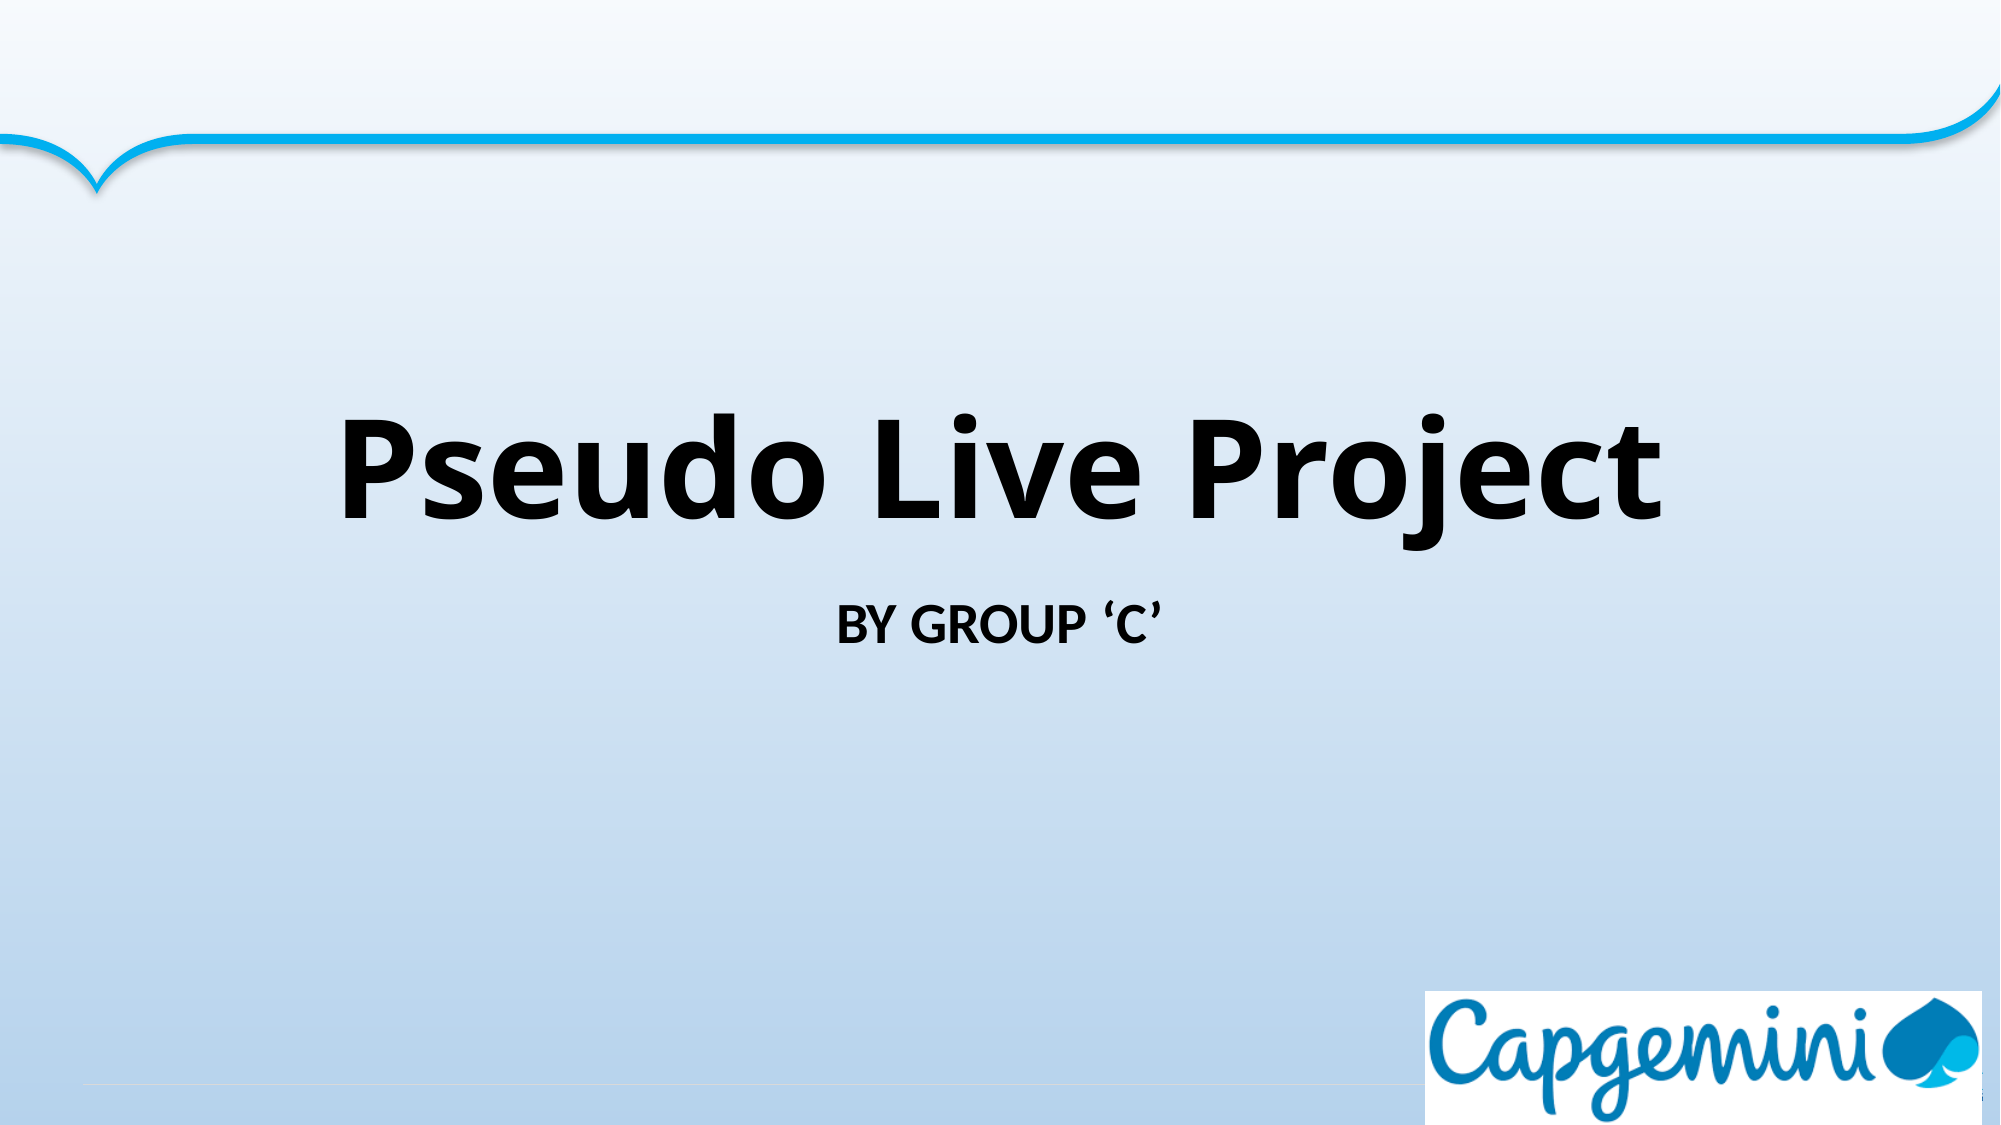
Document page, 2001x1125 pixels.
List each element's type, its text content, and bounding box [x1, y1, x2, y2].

picture [1424, 991, 1983, 1125]
title Pseudo Live Project [249, 140, 1750, 557]
subtitle BY GROUP ‘C’ [249, 585, 1750, 1015]
